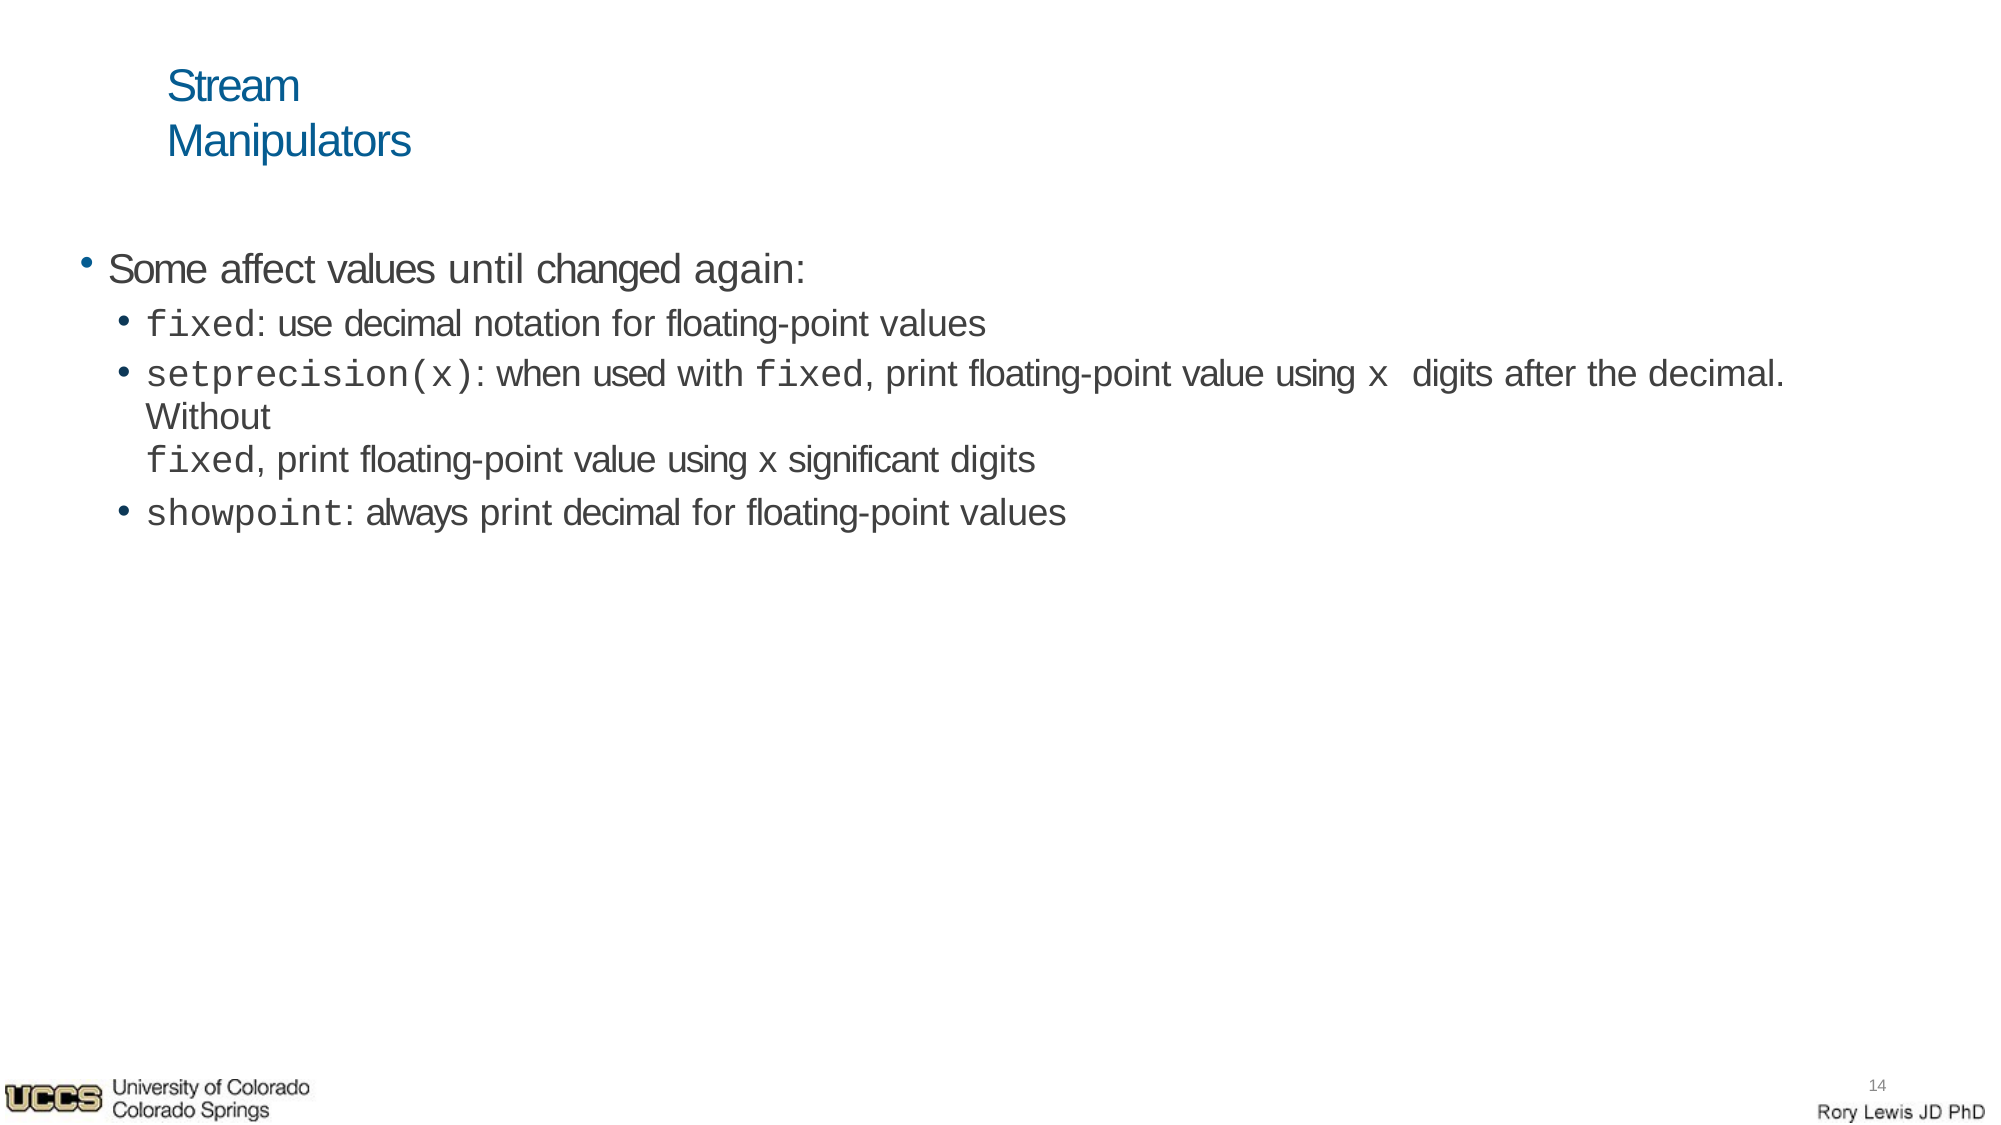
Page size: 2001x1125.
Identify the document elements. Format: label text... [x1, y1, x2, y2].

picture [1895, 1079, 1985, 1123]
picture [5, 1079, 1862, 1123]
slide_number 14 [1862, 1073, 1895, 1125]
text_box Some affect values until changed again: fixed: use decimal notation for floating-point values setprecision(x): when used with fixed, print floating-point value using x digits after the decimal. Without fixed, print floating-point value using x significant digits showpoint: always print decimal for floating-point values [77, 233, 1880, 533]
title Stream Manipulators [164, 53, 556, 233]
